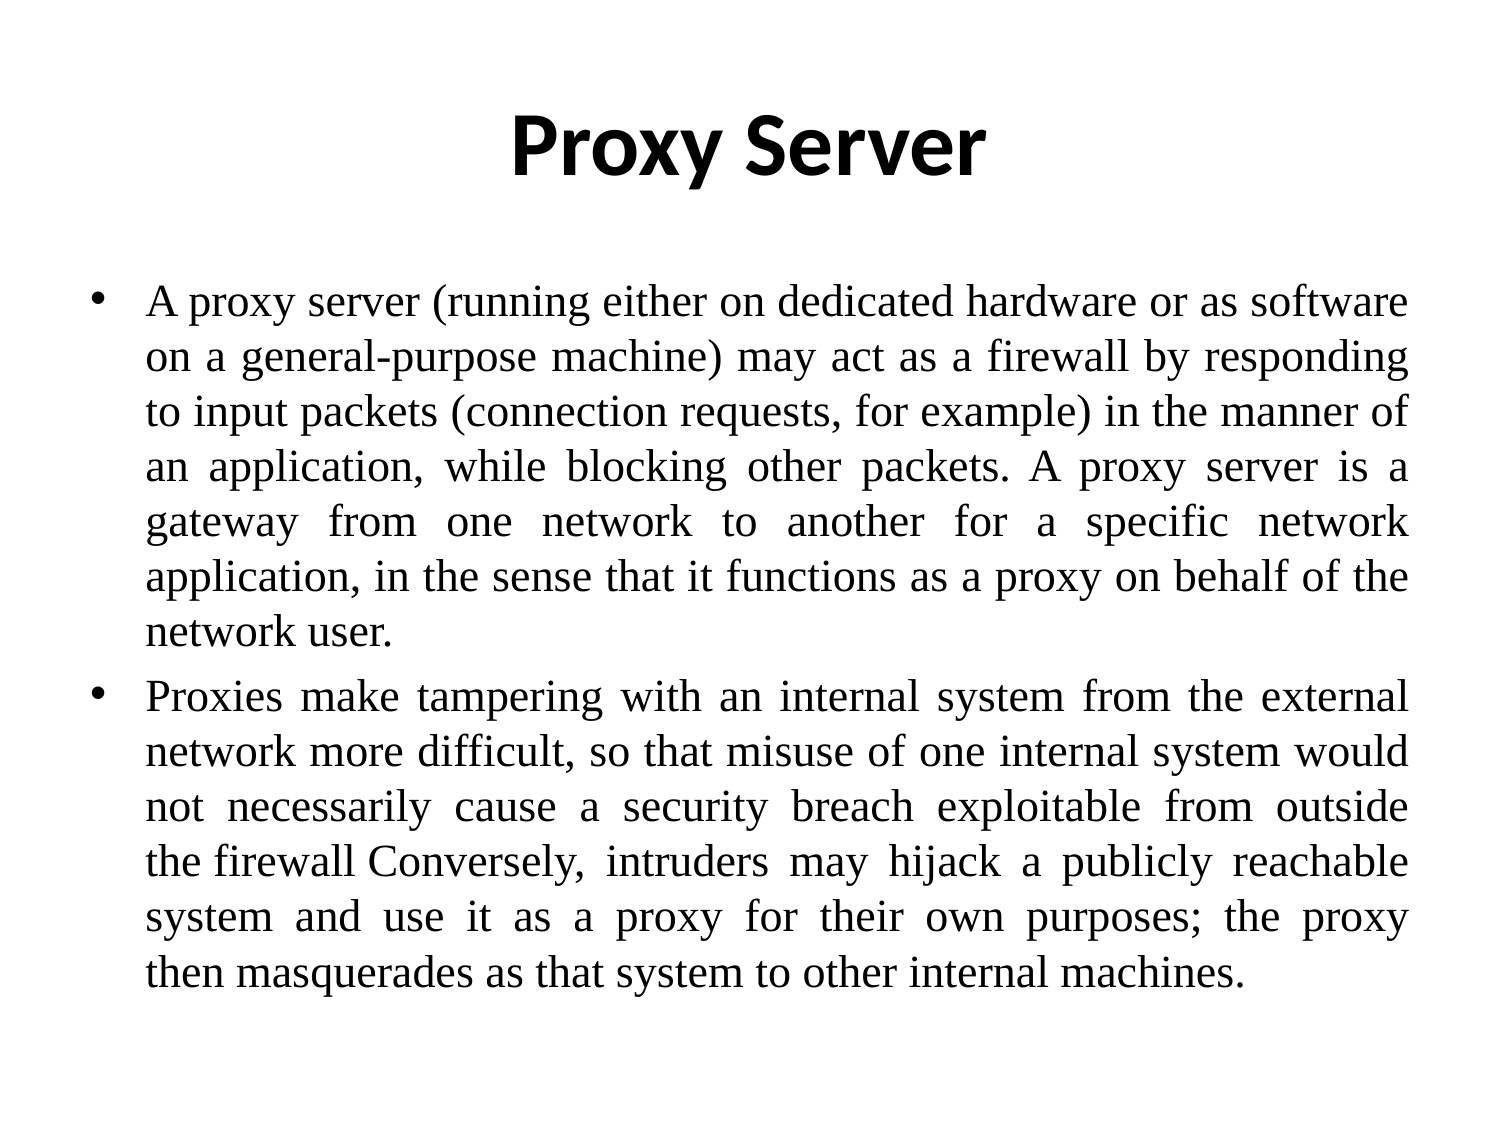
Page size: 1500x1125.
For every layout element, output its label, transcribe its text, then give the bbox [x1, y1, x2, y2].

list A proxy server (running either on dedicated hardware or as software on a general-purpose machine) may act as a firewall by responding to input packets (connection requests, for example) in the manner of an application, while blocking other packets. A proxy server is a gateway from one network to another for a specific network application, in the sense that it functions as a proxy on behalf of the network user. Proxies make tampering with an internal system from the external network more difficult, so that misuse of one internal system would not necessarily cause a security breach exploitable from outside the firewall Conversely, intruders may hijack a publicly reachable system and use it as a proxy for their own purposes; the proxy then masquerades as that system to other internal machines. [75, 262, 1425, 1005]
title Proxy Server [75, 45, 1425, 233]
